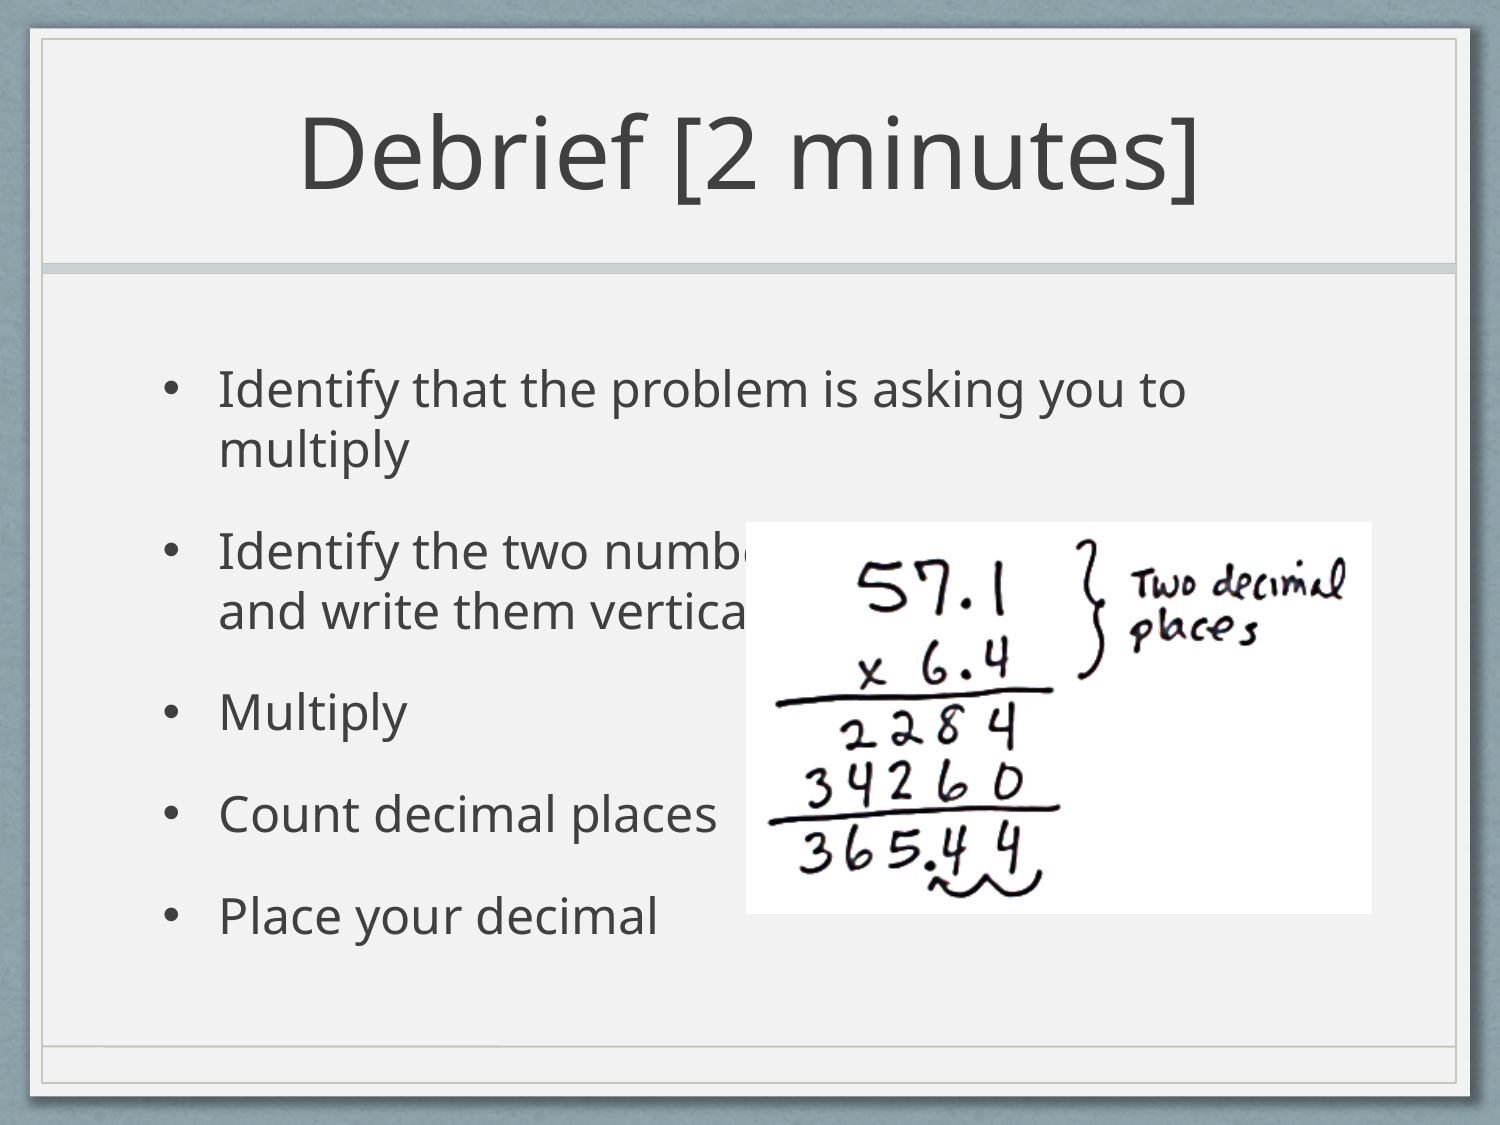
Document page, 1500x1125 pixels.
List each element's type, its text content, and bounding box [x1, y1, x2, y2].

title Debrief [2 minutes] [147, 40, 1353, 260]
list Identify that the problem is asking you to multiply Identify the two numbers you need to multiply and write them vertically Multiply Count decimal places Place your decimal [147, 350, 1353, 995]
picture [745, 522, 1372, 914]
